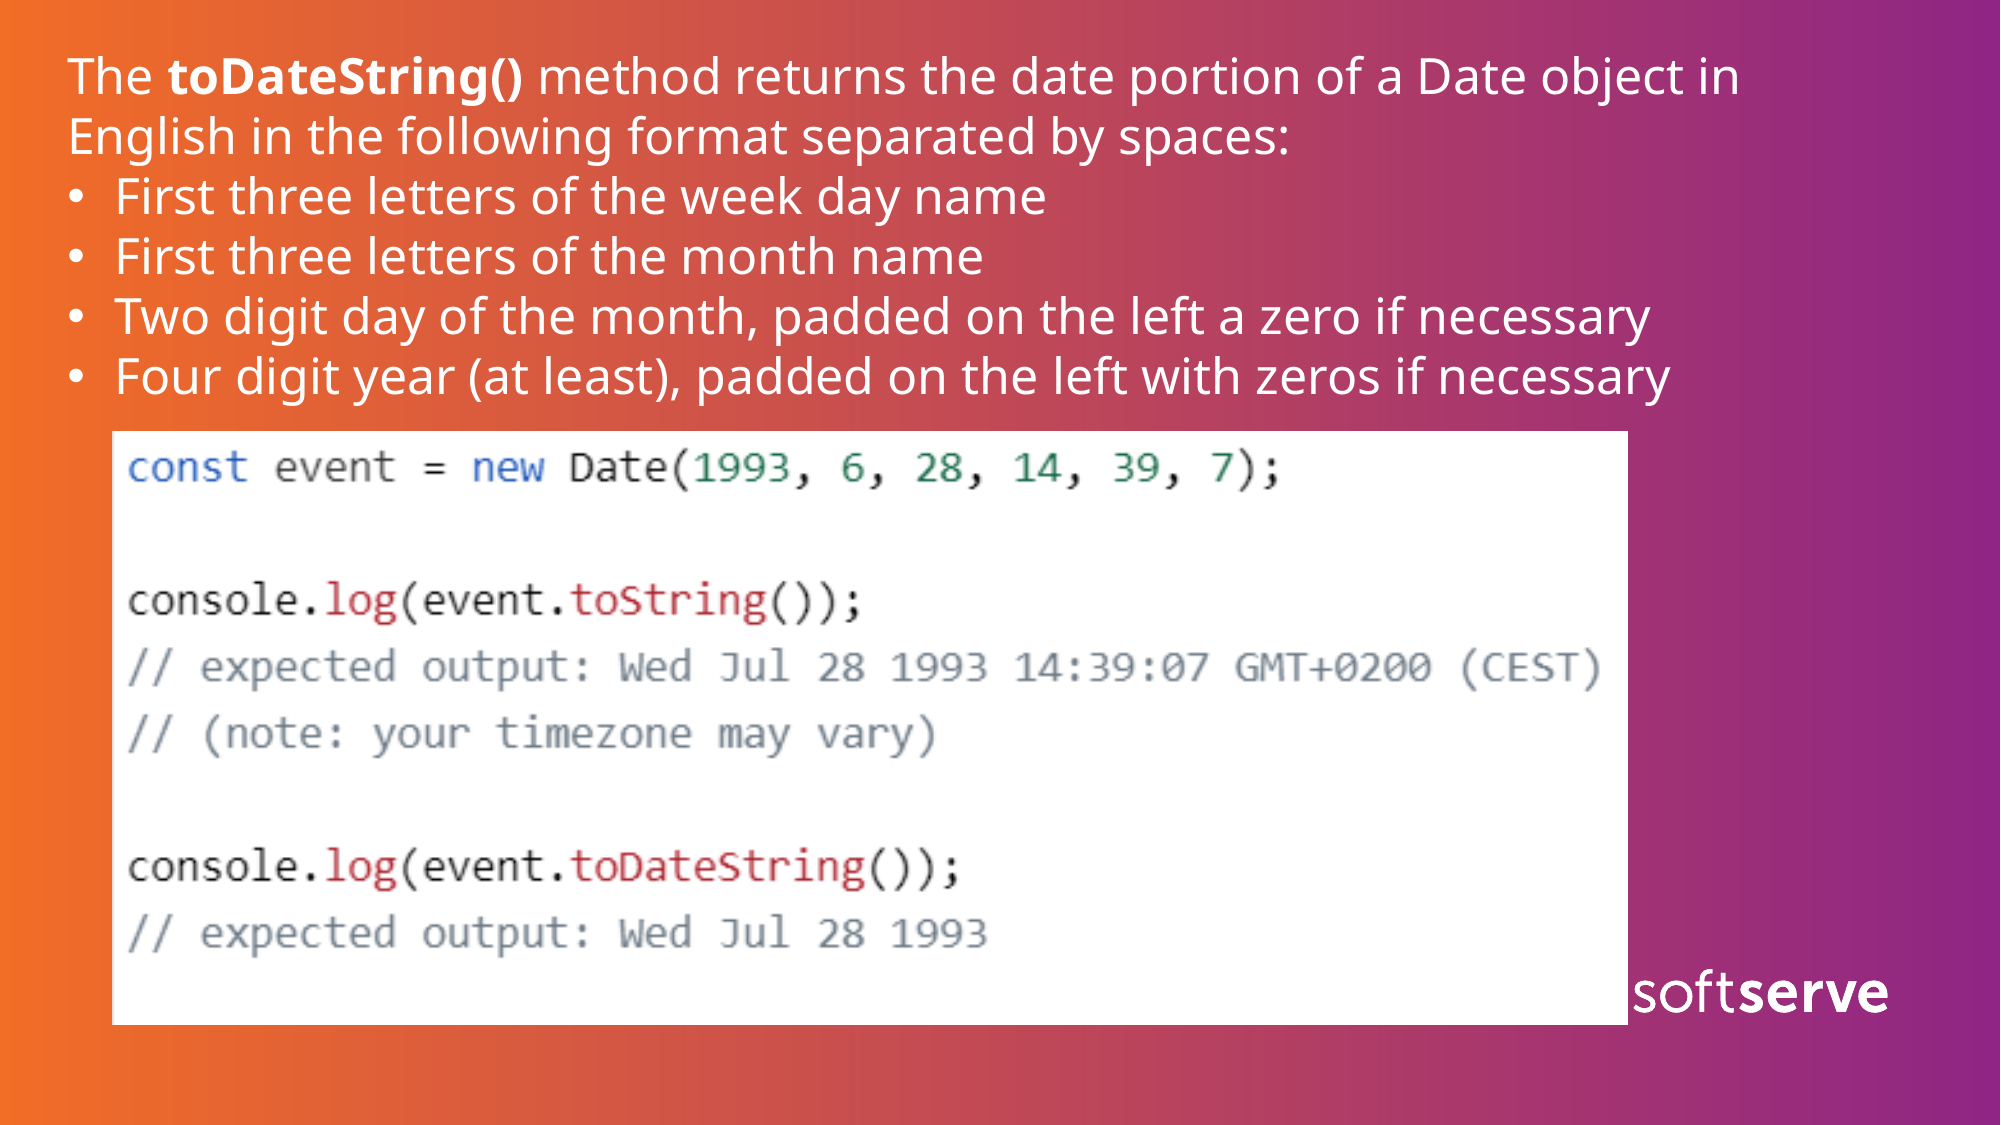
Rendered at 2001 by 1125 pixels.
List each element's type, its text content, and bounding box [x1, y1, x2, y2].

picture [112, 431, 1628, 1025]
text_box The toDateString() method returns the date portion of a Date object in English in the following format separated by spaces: First three letters of the week day name First three letters of the month name Two digit day of the month, padded on the left a zero if necessary Four digit year (at least), padded on the left with zeros if necessary [52, 37, 1833, 473]
